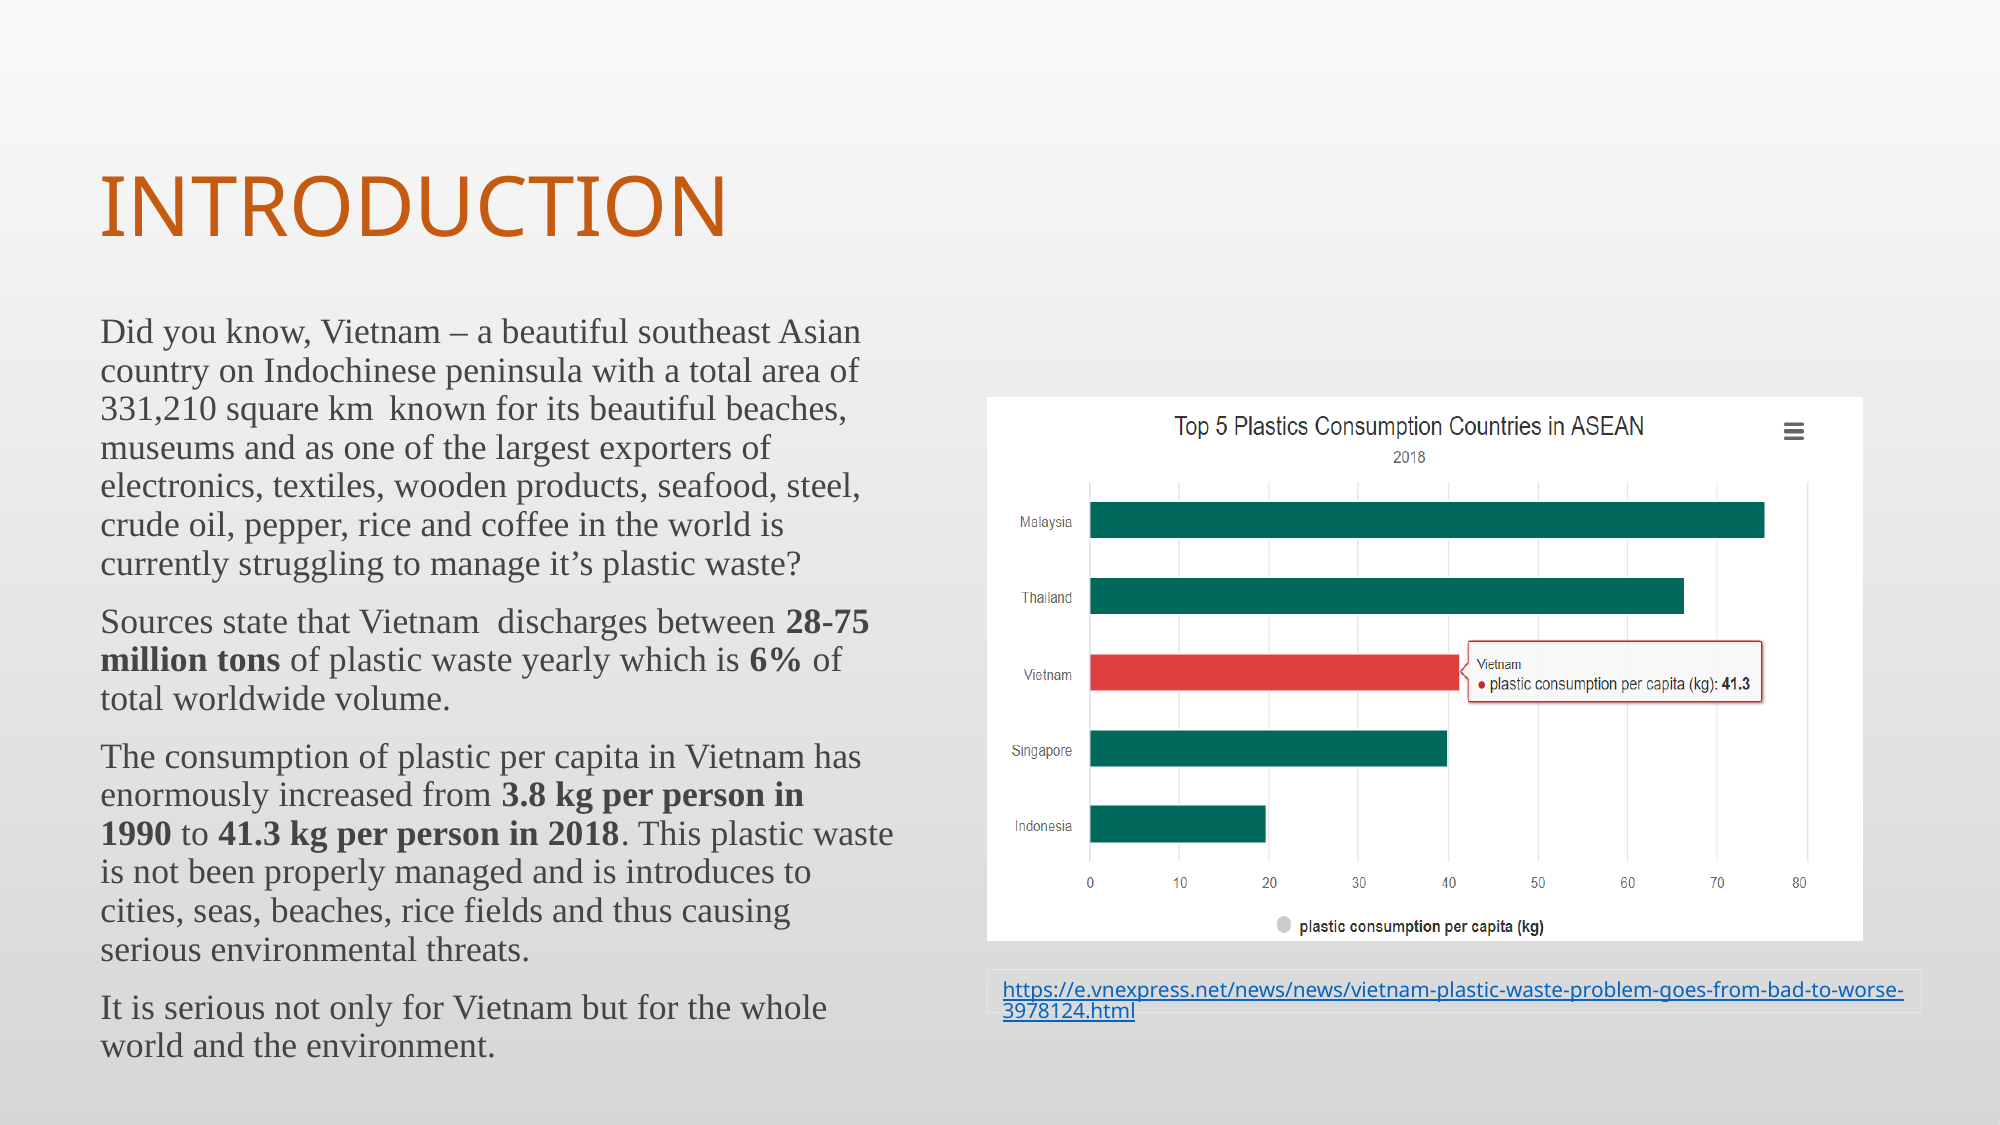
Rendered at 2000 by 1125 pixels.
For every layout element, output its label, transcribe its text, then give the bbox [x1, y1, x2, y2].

list Did you know, Vietnam – a beautiful southeast Asian country on Indochinese peninsula with a total area of 331,210 square km known for its beautiful beaches, museums and as one of the largest exporters of electronics, textiles, wooden products, seafood, steel, crude oil, pepper, rice and coffee in the world is currently struggling to manage it’s plastic waste? Sources state that Vietnam discharges between 28-75 million tons of plastic waste yearly which is 6% of total worldwide volume. The consumption of plastic per capita in Vietnam has enormously increased from 3.8 kg per person in 1990 to 41.3 kg per person in 2018. This plastic waste is not been properly managed and is introduces to cities, seas, beaches, rice fields and thus causing serious environmental threats. It is serious not only for Vietnam but for the whole world and the environment. [78, 262, 914, 1080]
title Introduction [84, 45, 1685, 263]
picture [987, 397, 1863, 941]
text_box https://e.vnexpress.net/news/news/vietnam-plastic-waste-problem-goes-from-bad-to-worse-3978124.html [987, 969, 1922, 1013]
